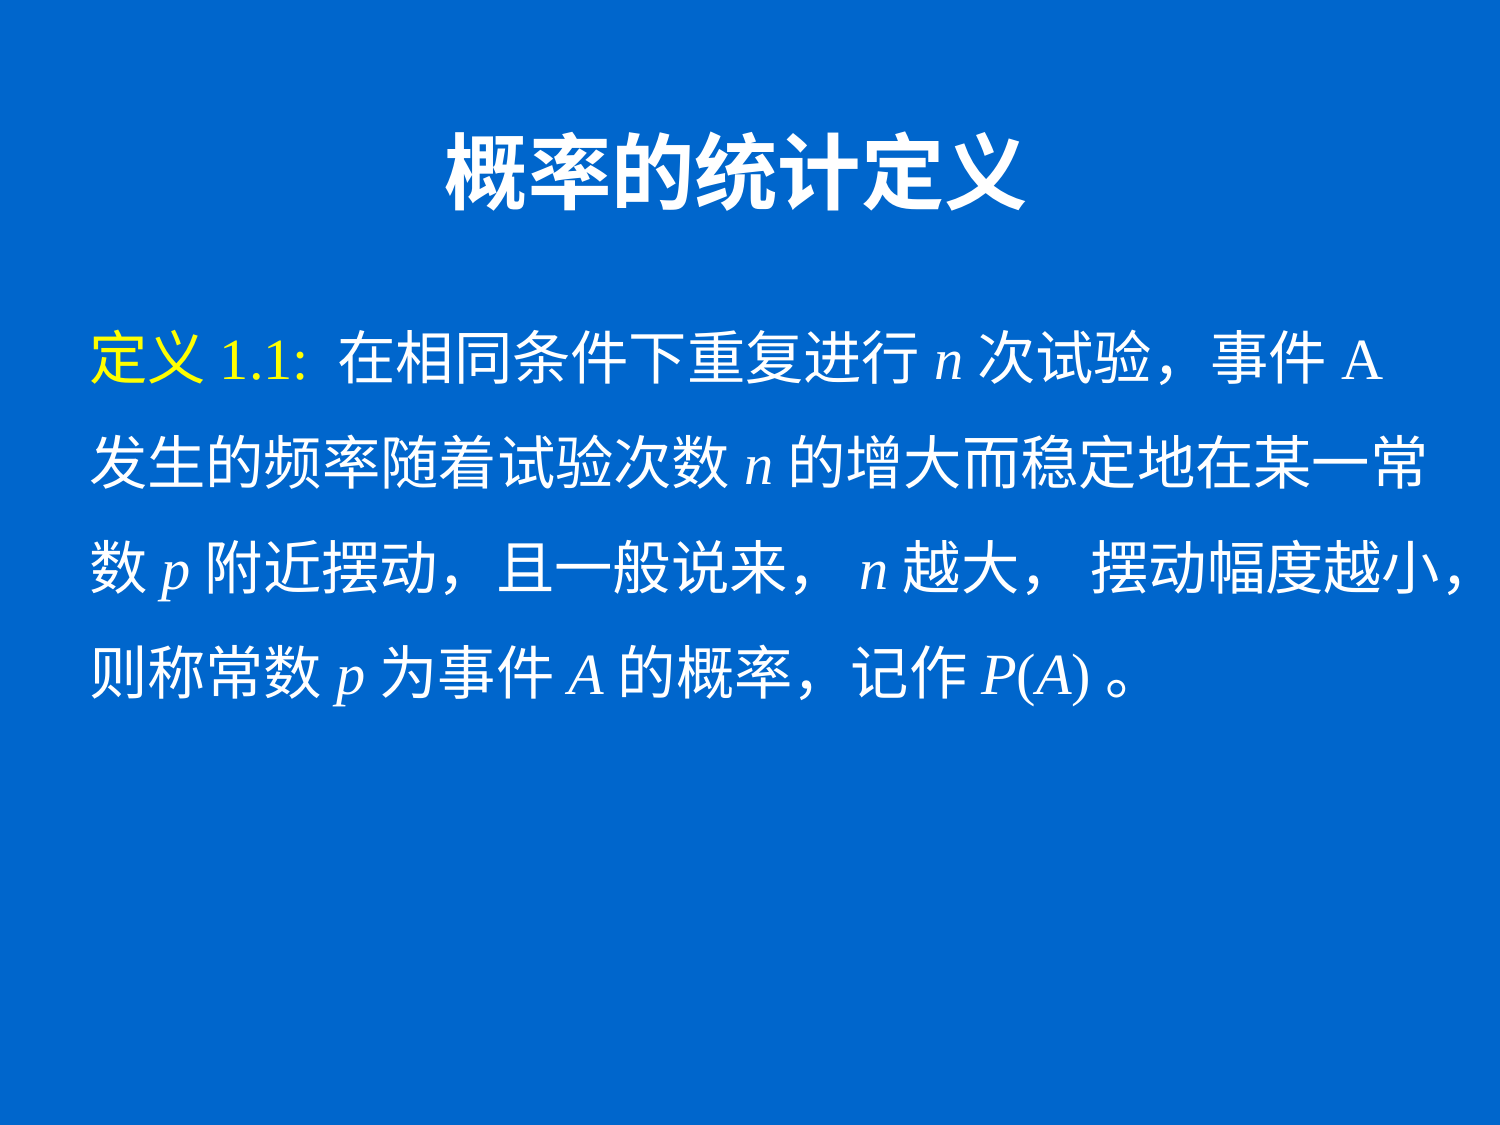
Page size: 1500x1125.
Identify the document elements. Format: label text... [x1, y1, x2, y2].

list 定义1.1: 在相同条件下重复进行n次试验，事件A发生的频率随着试验次数n的增大而稳定地在某一常数p附近摆动，且一般说来，n越大， 摆动幅度越小，则称常数p为事件A的概率，记作P(A)。 [74, 278, 1468, 917]
title 概率的统计定义 [5, 90, 1468, 228]
